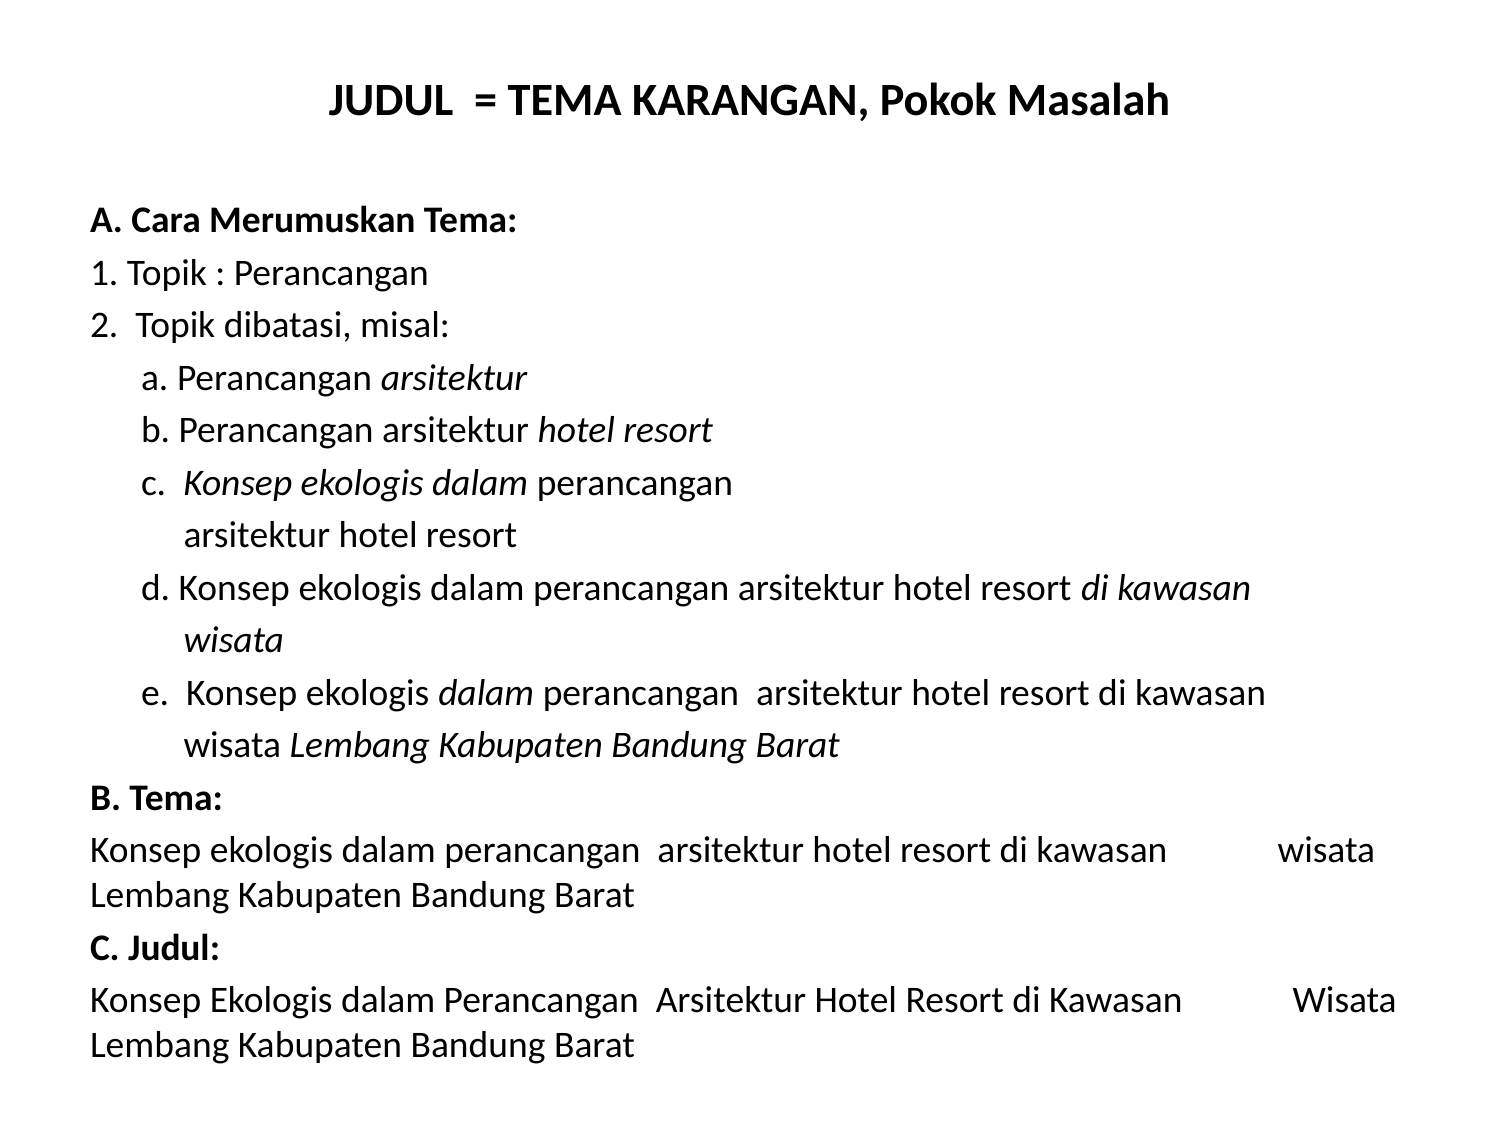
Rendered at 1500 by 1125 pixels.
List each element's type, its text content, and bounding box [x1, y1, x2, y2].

list A. Cara Merumuskan Tema: 1. Topik : Perancangan 2. Topik dibatasi, misal: a. Perancangan arsitektur b. Perancangan arsitektur hotel resort c. Konsep ekologis dalam perancangan arsitektur hotel resort d. Konsep ekologis dalam perancangan arsitektur hotel resort di kawasan wisata e. Konsep ekologis dalam perancangan arsitektur hotel resort di kawasan wisata Lembang Kabupaten Bandung Barat B. Tema: Konsep ekologis dalam perancangan arsitektur hotel resort di kawasan wisata Lembang Kabupaten Bandung Barat C. Judul: Konsep Ekologis dalam Perancangan Arsitektur Hotel Resort di Kawasan Wisata Lembang Kabupaten Bandung Barat [75, 187, 1425, 1077]
title JUDUL = TEMA KARANGAN, Pokok Masalah [75, 45, 1425, 149]
